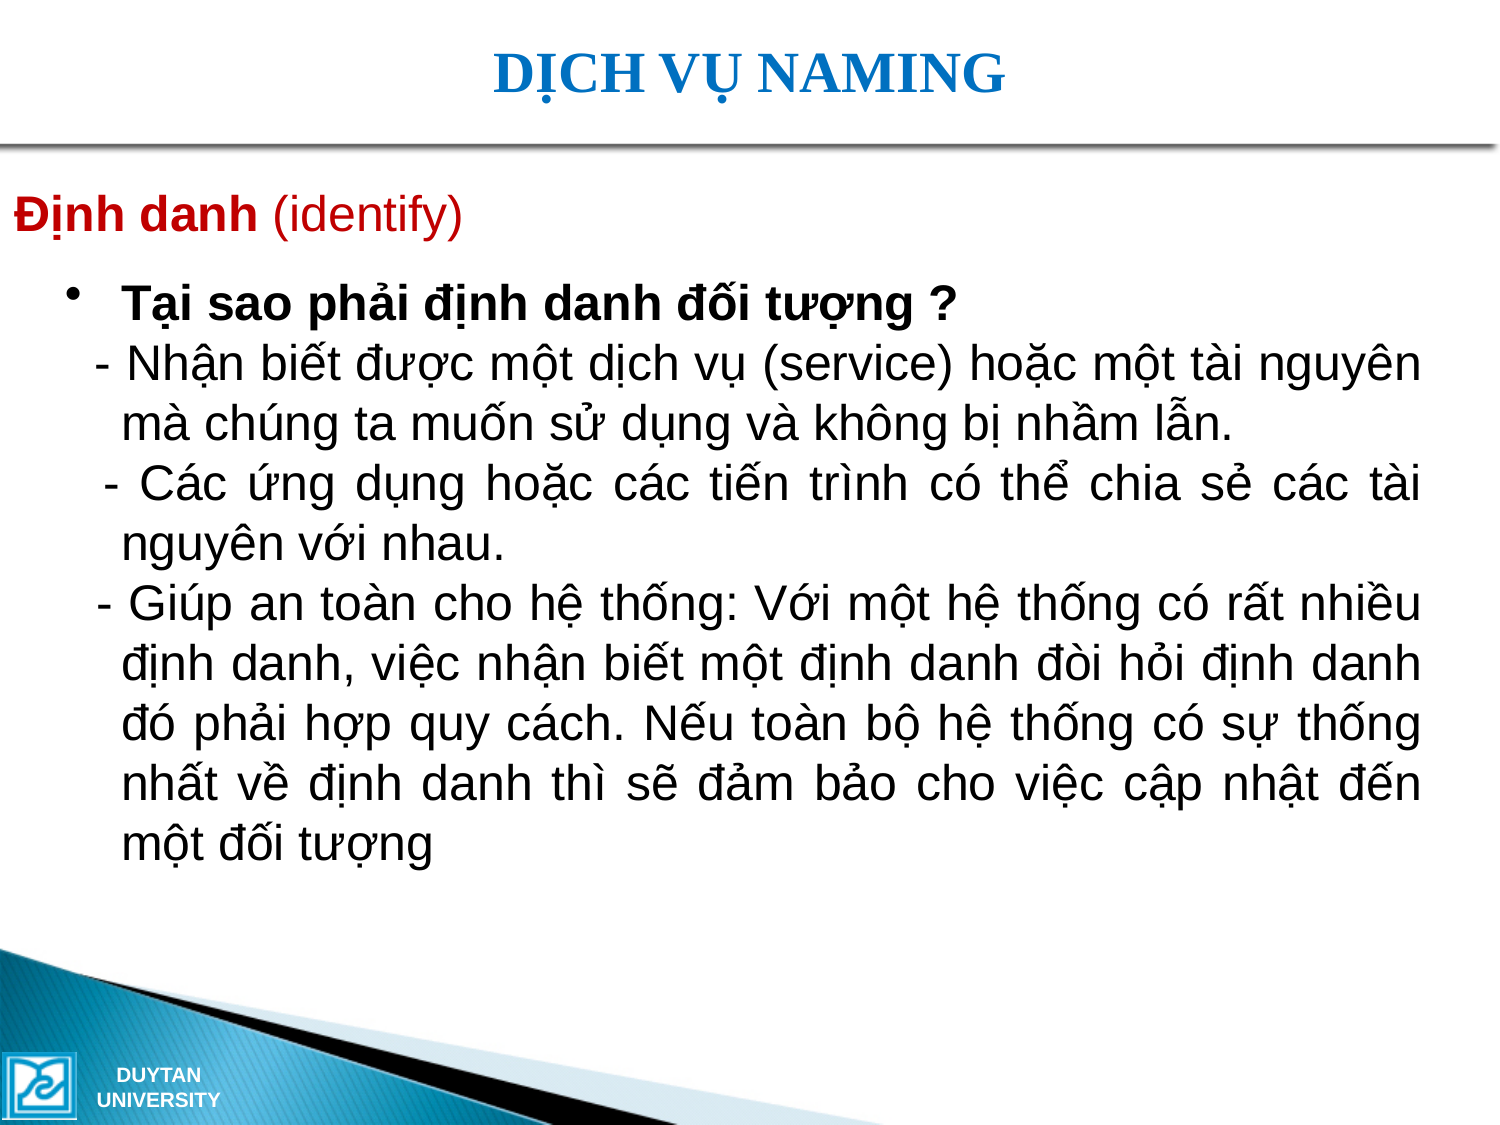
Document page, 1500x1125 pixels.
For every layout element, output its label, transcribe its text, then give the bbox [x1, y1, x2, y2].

text_box Tại sao phải định danh đối tượng ? - Nhận biết được một dịch vụ (service) hoặc một tài nguyên mà chúng ta muốn sử dụng và không bị nhầm lẫn. - Các ứng dụng hoặc các tiến trình có thể chia sẻ các tài nguyên với nhau. - Giúp an toàn cho hệ thống: Với một hệ thống có rất nhiều định danh, việc nhận biết một định danh đòi hỏi định danh đó phải hợp quy cách. Nếu toàn bộ hệ thống có sự thống nhất về định danh thì sẽ đảm bảo cho việc cập nhật đến một đối tượng [50, 262, 1438, 878]
text_box Định danh (identify) [0, 174, 1140, 249]
text_box DỊCH VỤ NAMING [74, 12, 1425, 125]
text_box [2, 1051, 241, 1121]
picture [0, 0, 1500, 1125]
